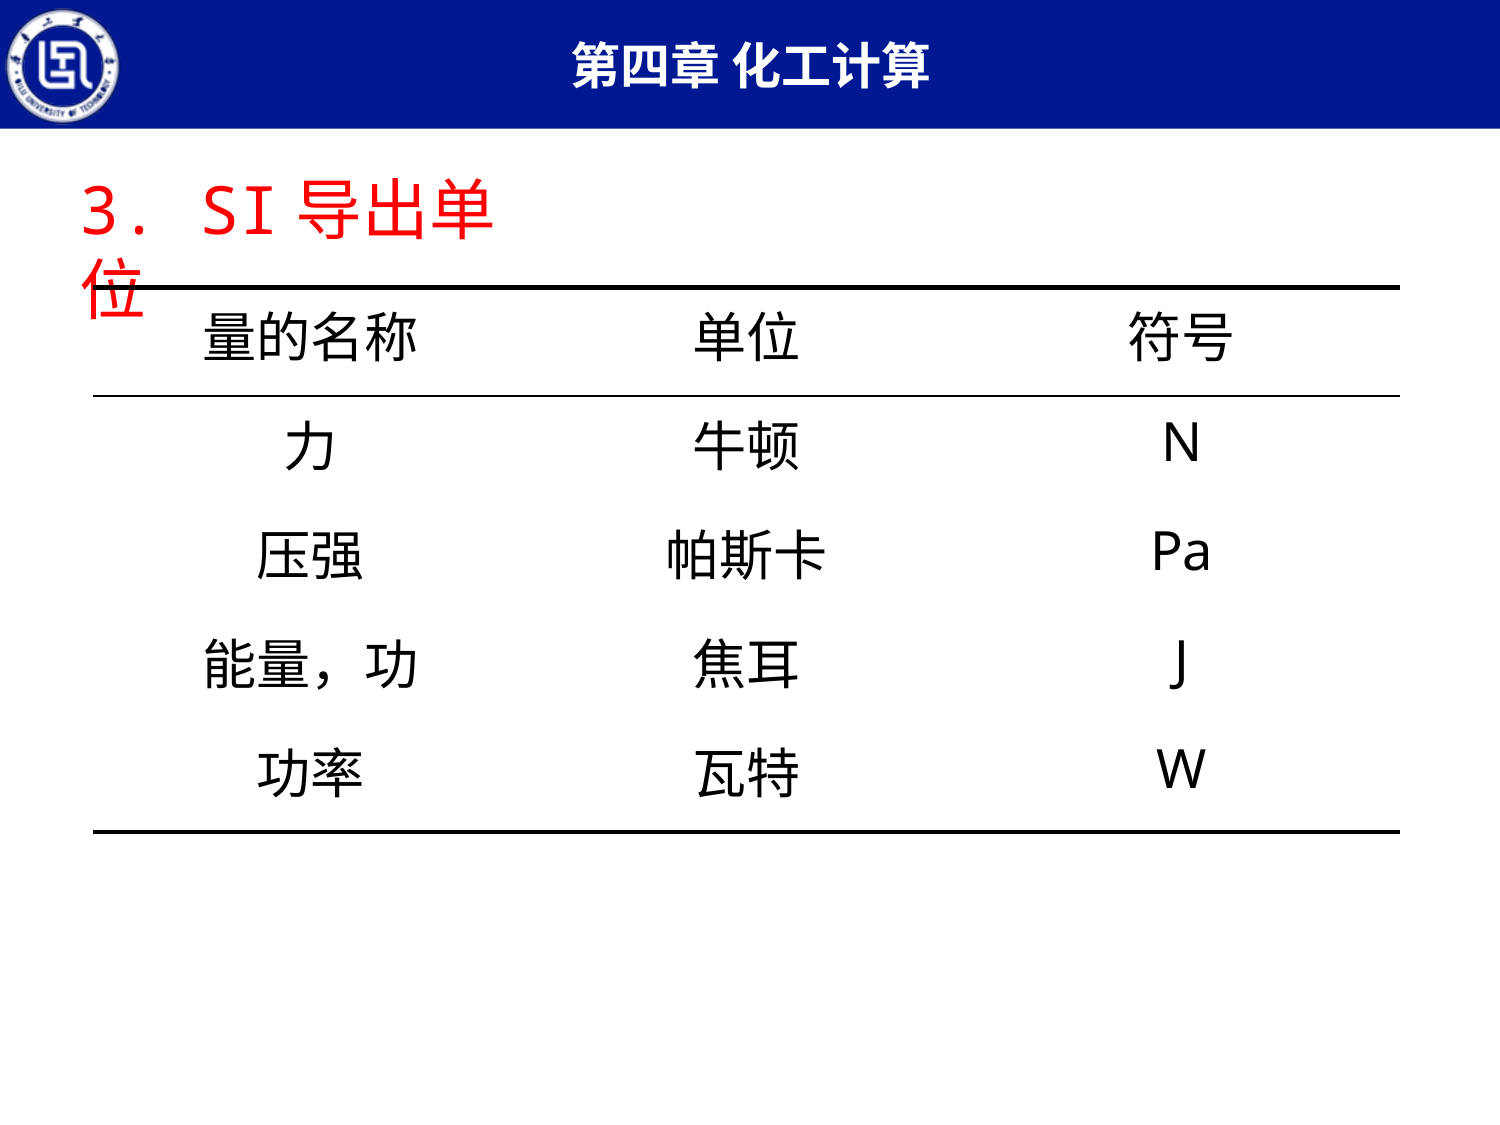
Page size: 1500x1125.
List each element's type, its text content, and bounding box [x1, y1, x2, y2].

table_header 单位 [529, 290, 964, 395]
table_cell 能量，功 [93, 614, 529, 723]
table_cell 牛顿 [529, 397, 964, 505]
table_cell 焦耳 [529, 614, 964, 723]
title 3. SI导出单位 [64, 160, 538, 256]
table_cell 瓦特 [529, 723, 964, 830]
table_header 量的名称 [93, 290, 529, 395]
table_cell 压强 [93, 505, 529, 614]
table_cell Pa [964, 505, 1400, 614]
table_header 符号 [964, 290, 1400, 395]
picture [1, 7, 123, 126]
table_cell N [964, 397, 1400, 505]
table_cell W [964, 723, 1400, 830]
table_cell 功率 [93, 723, 529, 830]
table_cell 力 [93, 397, 529, 505]
table_cell J [964, 614, 1400, 723]
table_cell 帕斯卡 [529, 505, 964, 614]
